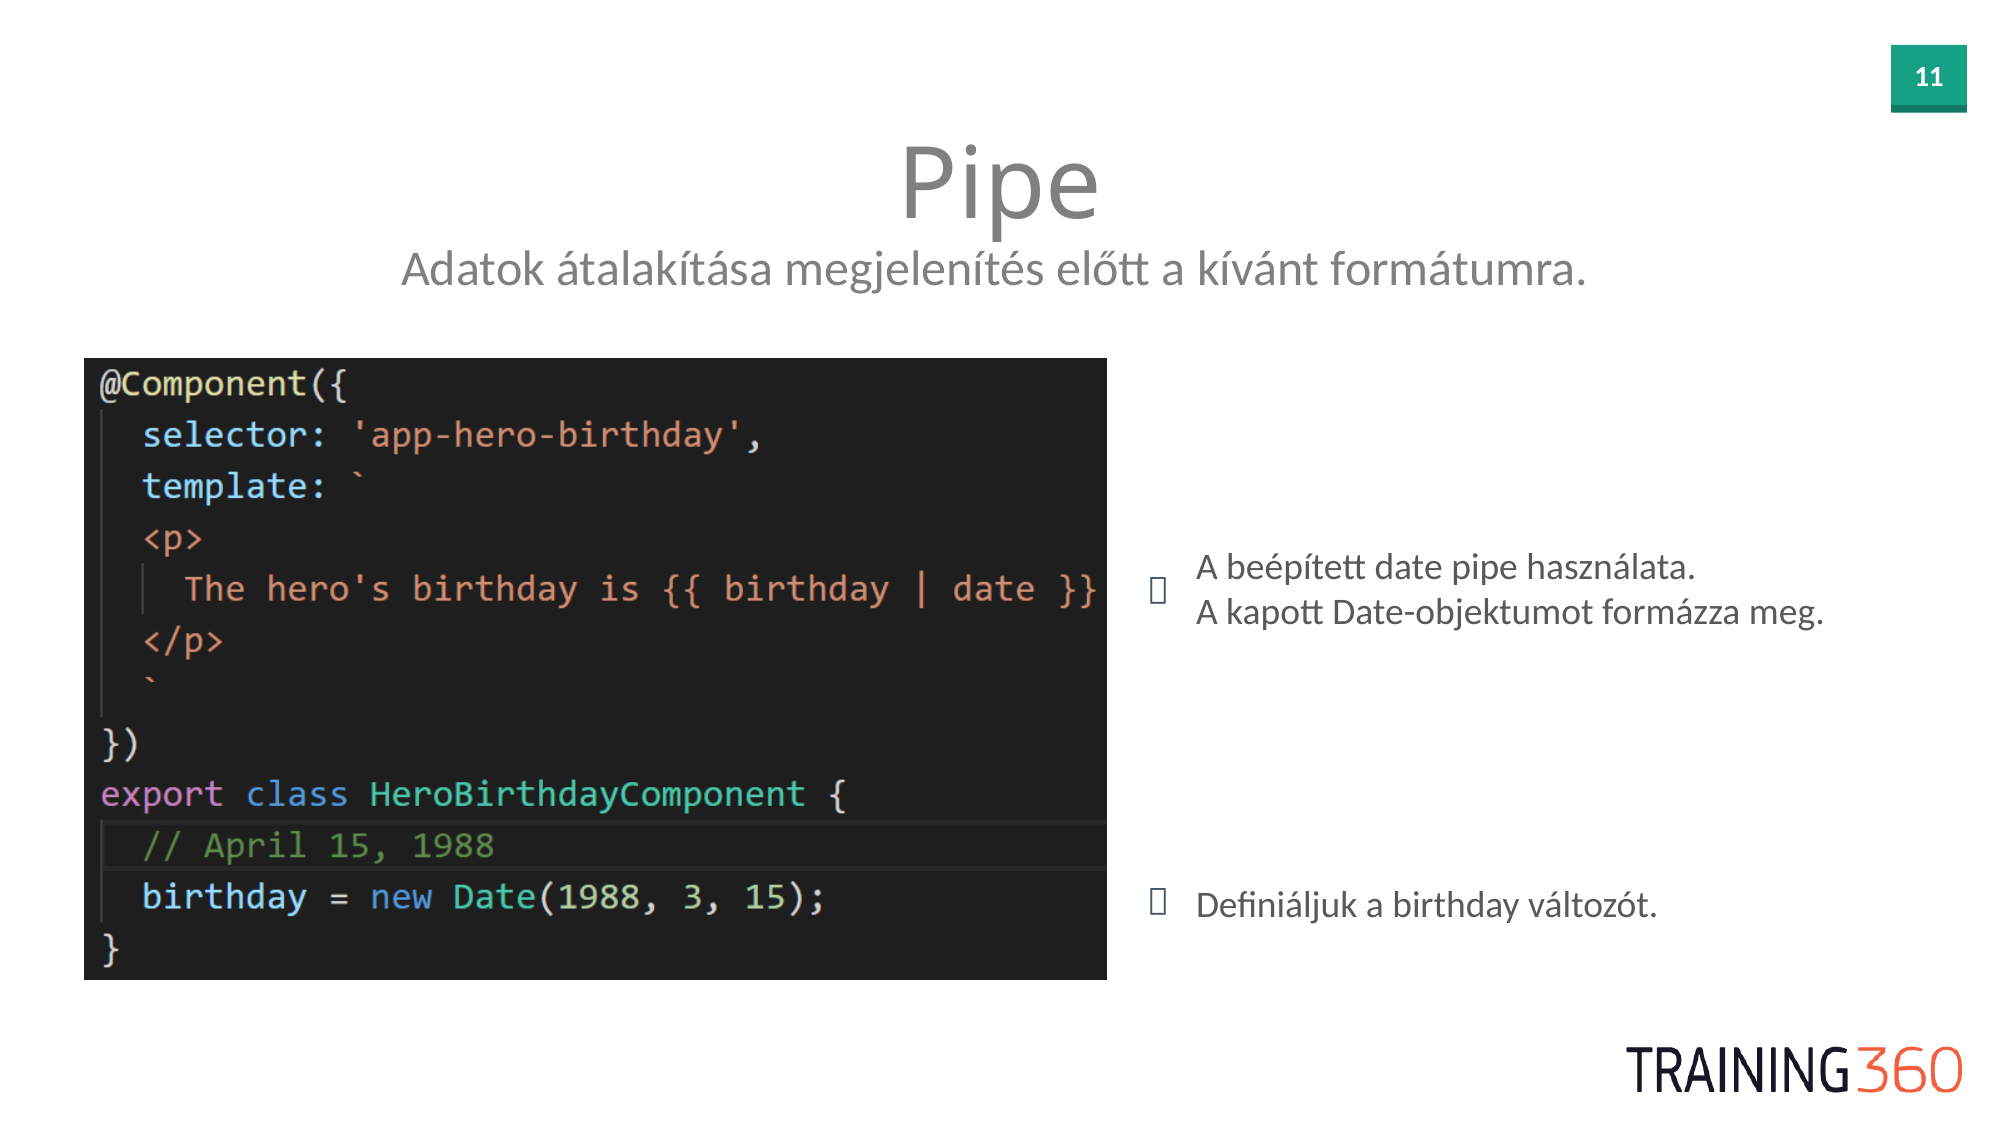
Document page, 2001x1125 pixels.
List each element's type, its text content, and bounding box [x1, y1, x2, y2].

text_box Pipe [883, 111, 1117, 228]
picture [84, 358, 1107, 980]
picture [1603, 1033, 1985, 1104]
text_box Adatok átalakítása megjelenítés előtt a kívánt formátumra. [29, 228, 1961, 303]
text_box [1134, 872, 1866, 933]
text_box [1134, 535, 1866, 642]
